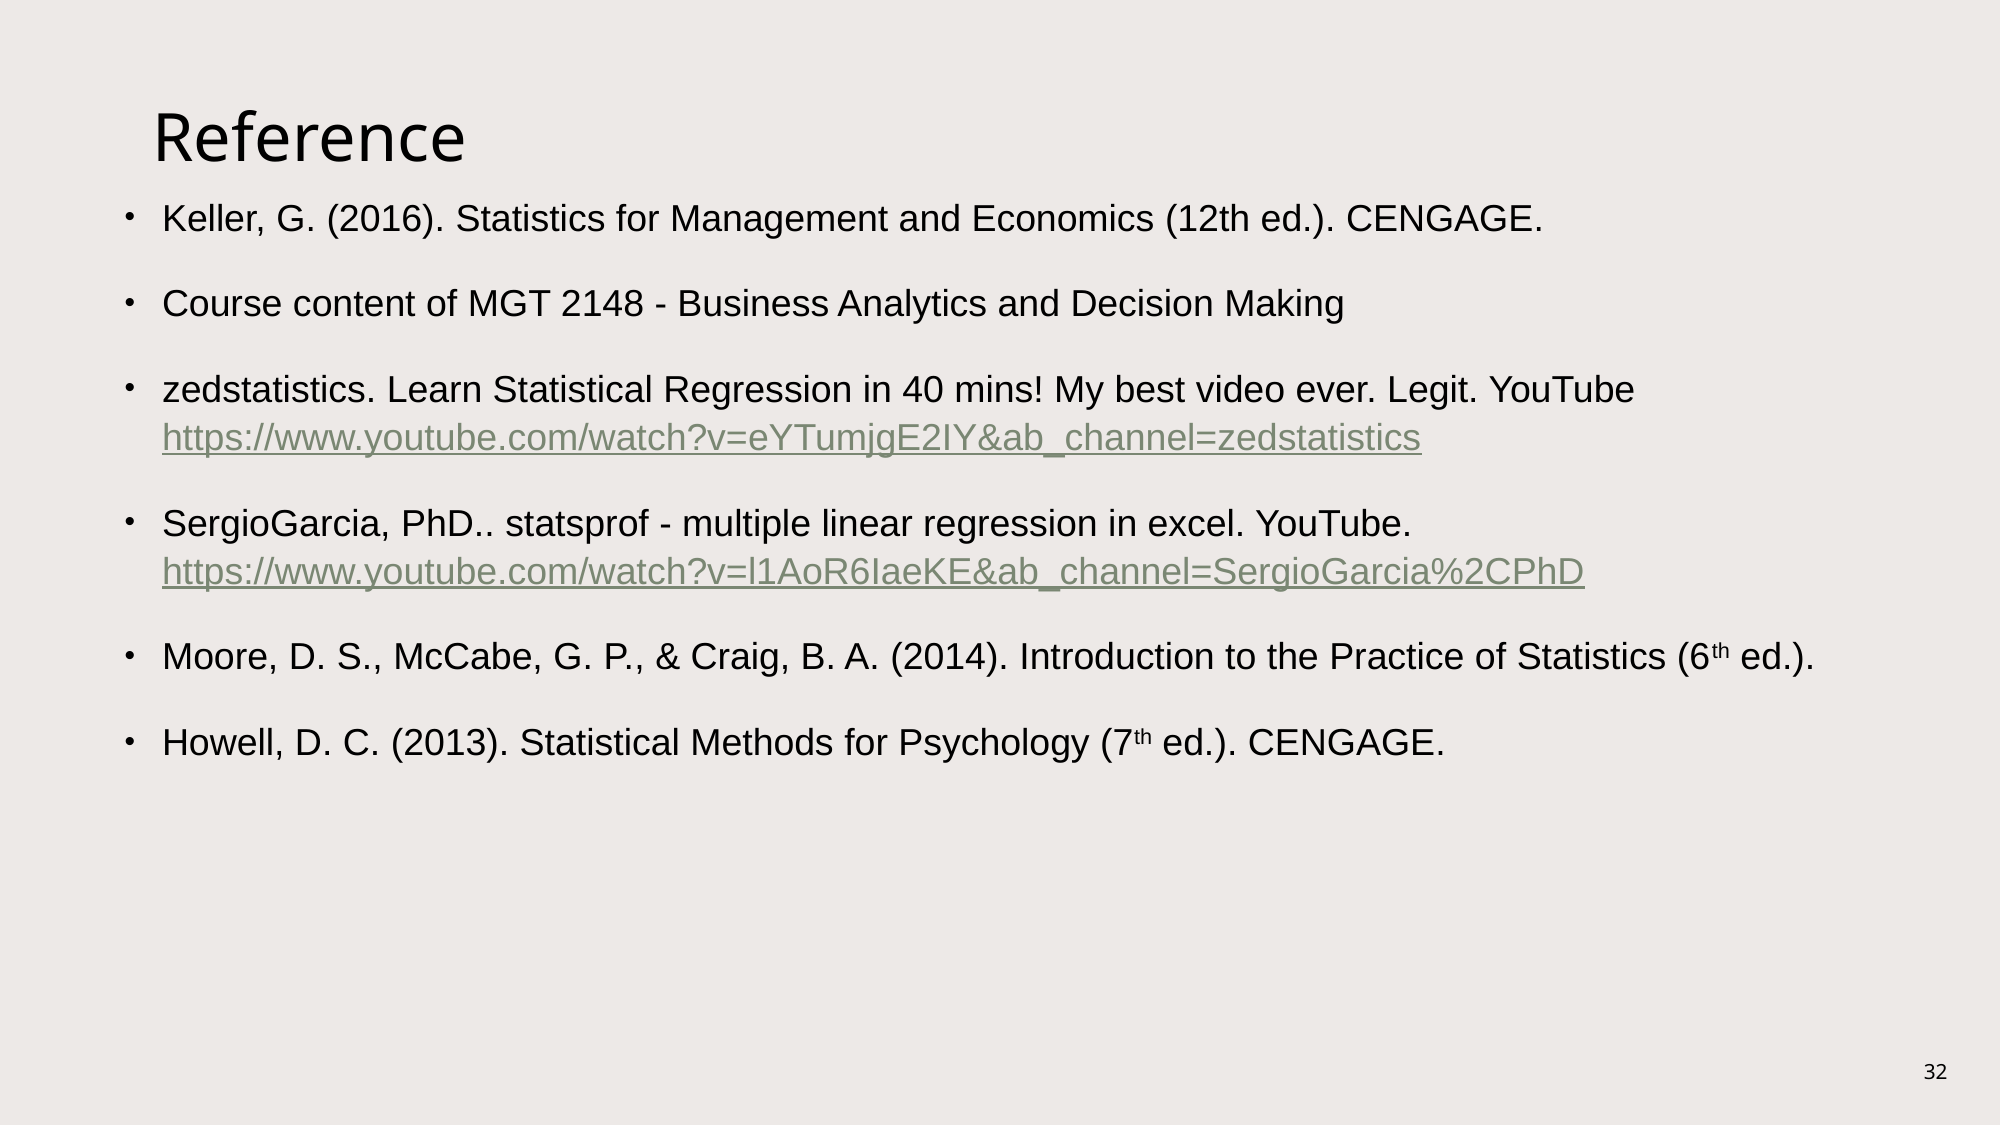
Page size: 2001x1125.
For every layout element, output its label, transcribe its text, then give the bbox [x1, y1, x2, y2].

list Keller, G. (2016). Statistics for Management and Economics (12th ed.). CENGAGE. Course content of MGT 2148 - Business Analytics and Decision Making zedstatistics. Learn Statistical Regression in 40 mins! My best video ever. Legit. YouTube https://www.youtube.com/watch?v=eYTumjgE2IY&ab_channel=zedstatistics SergioGarcia, PhD.. statsprof - multiple linear regression in excel. YouTube. https://www.youtube.com/watch?v=l1AoR6IaeKE&ab_channel=SergioGarcia%2CPhD Moore, D. S., McCabe, G. P., & Craig, B. A. (2014). Introduction to the Practice of Statistics (6th ed.). Howell, D. C. (2013). Statistical Methods for Psychology (7th ed.). CENGAGE. [109, 183, 1902, 1103]
slide_number 32 [1888, 1042, 1983, 1103]
title Reference [137, 0, 1863, 183]
